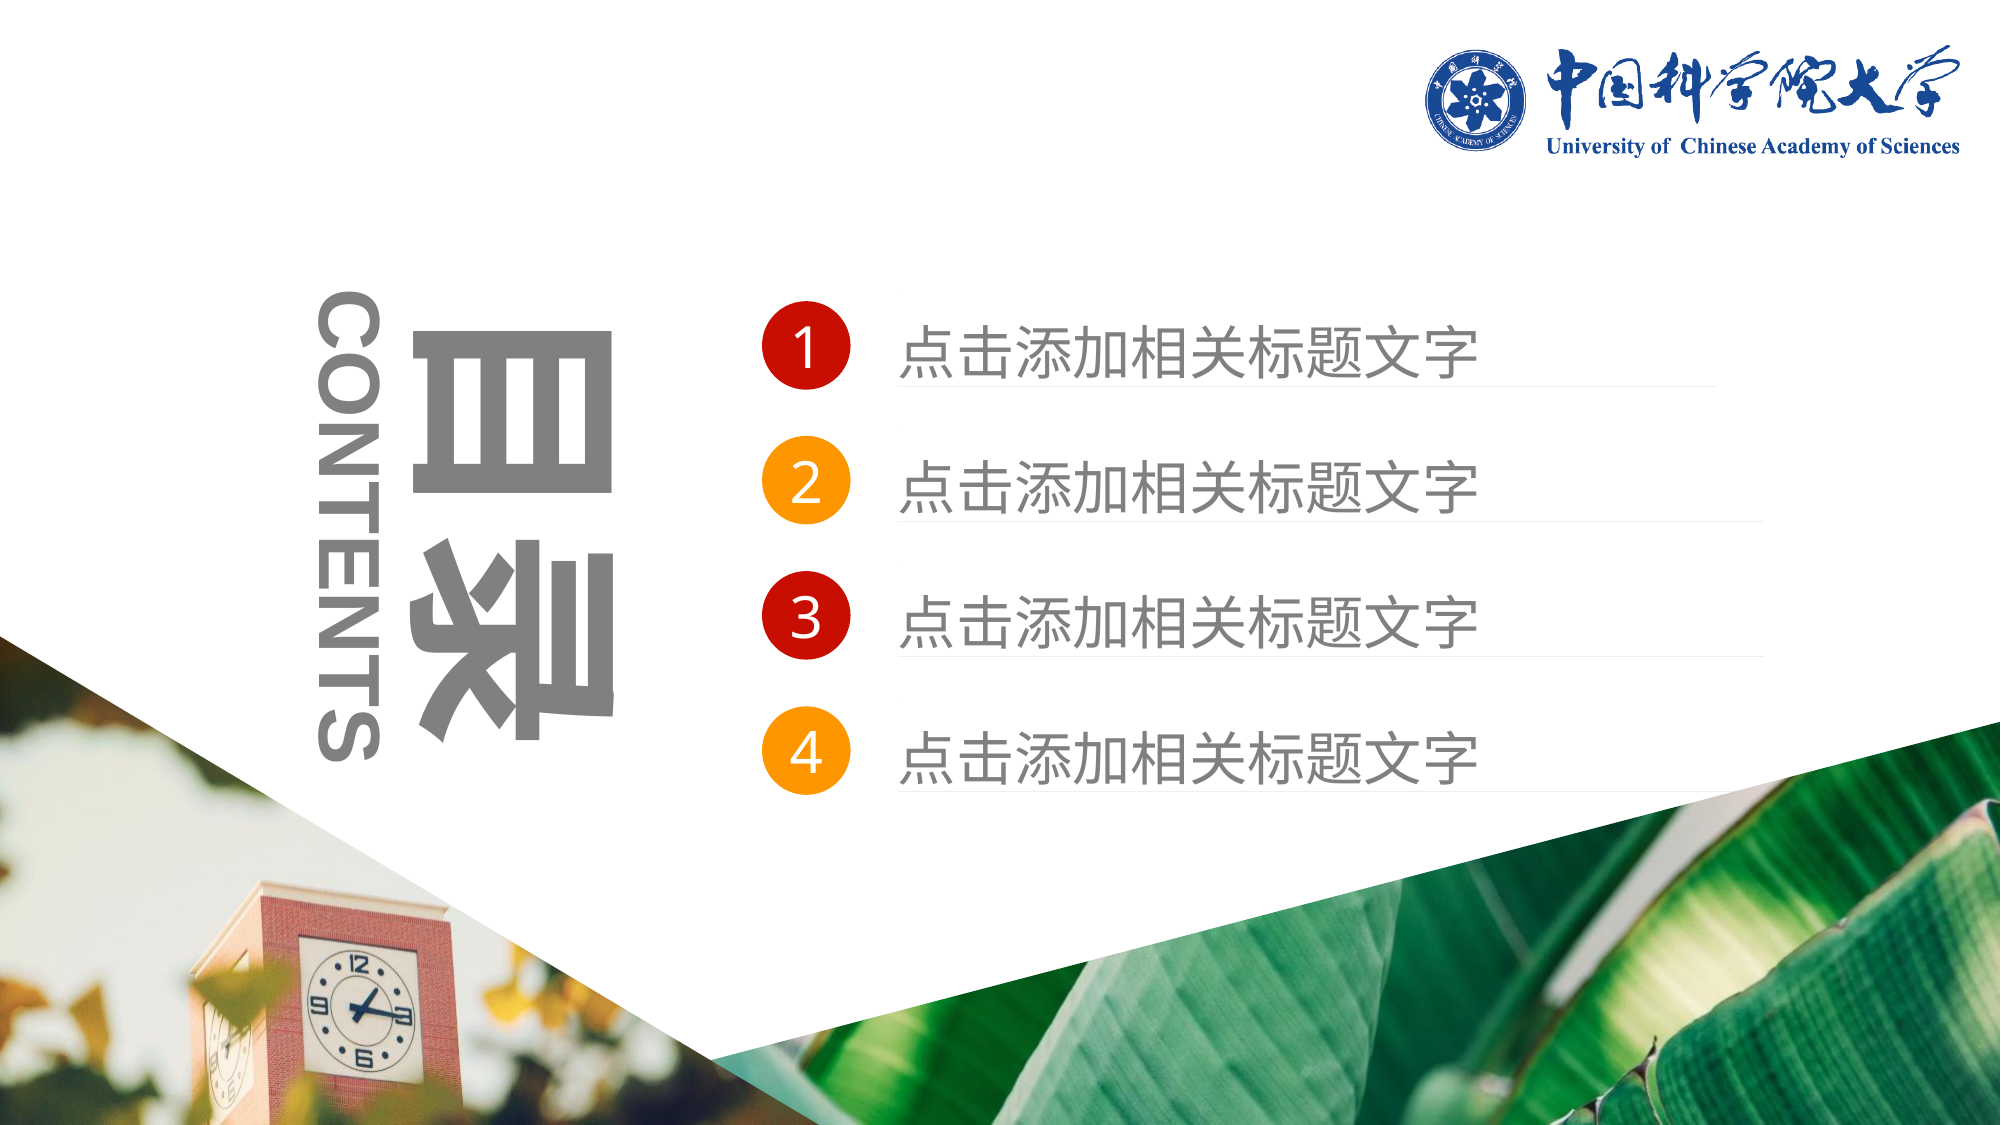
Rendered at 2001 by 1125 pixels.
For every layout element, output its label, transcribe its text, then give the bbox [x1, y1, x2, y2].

text_box 目录 [384, 231, 660, 822]
text_box [0, 636, 819, 1125]
picture [1424, 45, 1960, 158]
text_box 3 [760, 570, 852, 661]
text_box 4 [760, 705, 852, 796]
text_box CONTENTS [302, 270, 407, 784]
text_box 2 [760, 434, 852, 526]
text_box [711, 721, 2000, 1125]
text_box 1 [760, 300, 852, 391]
